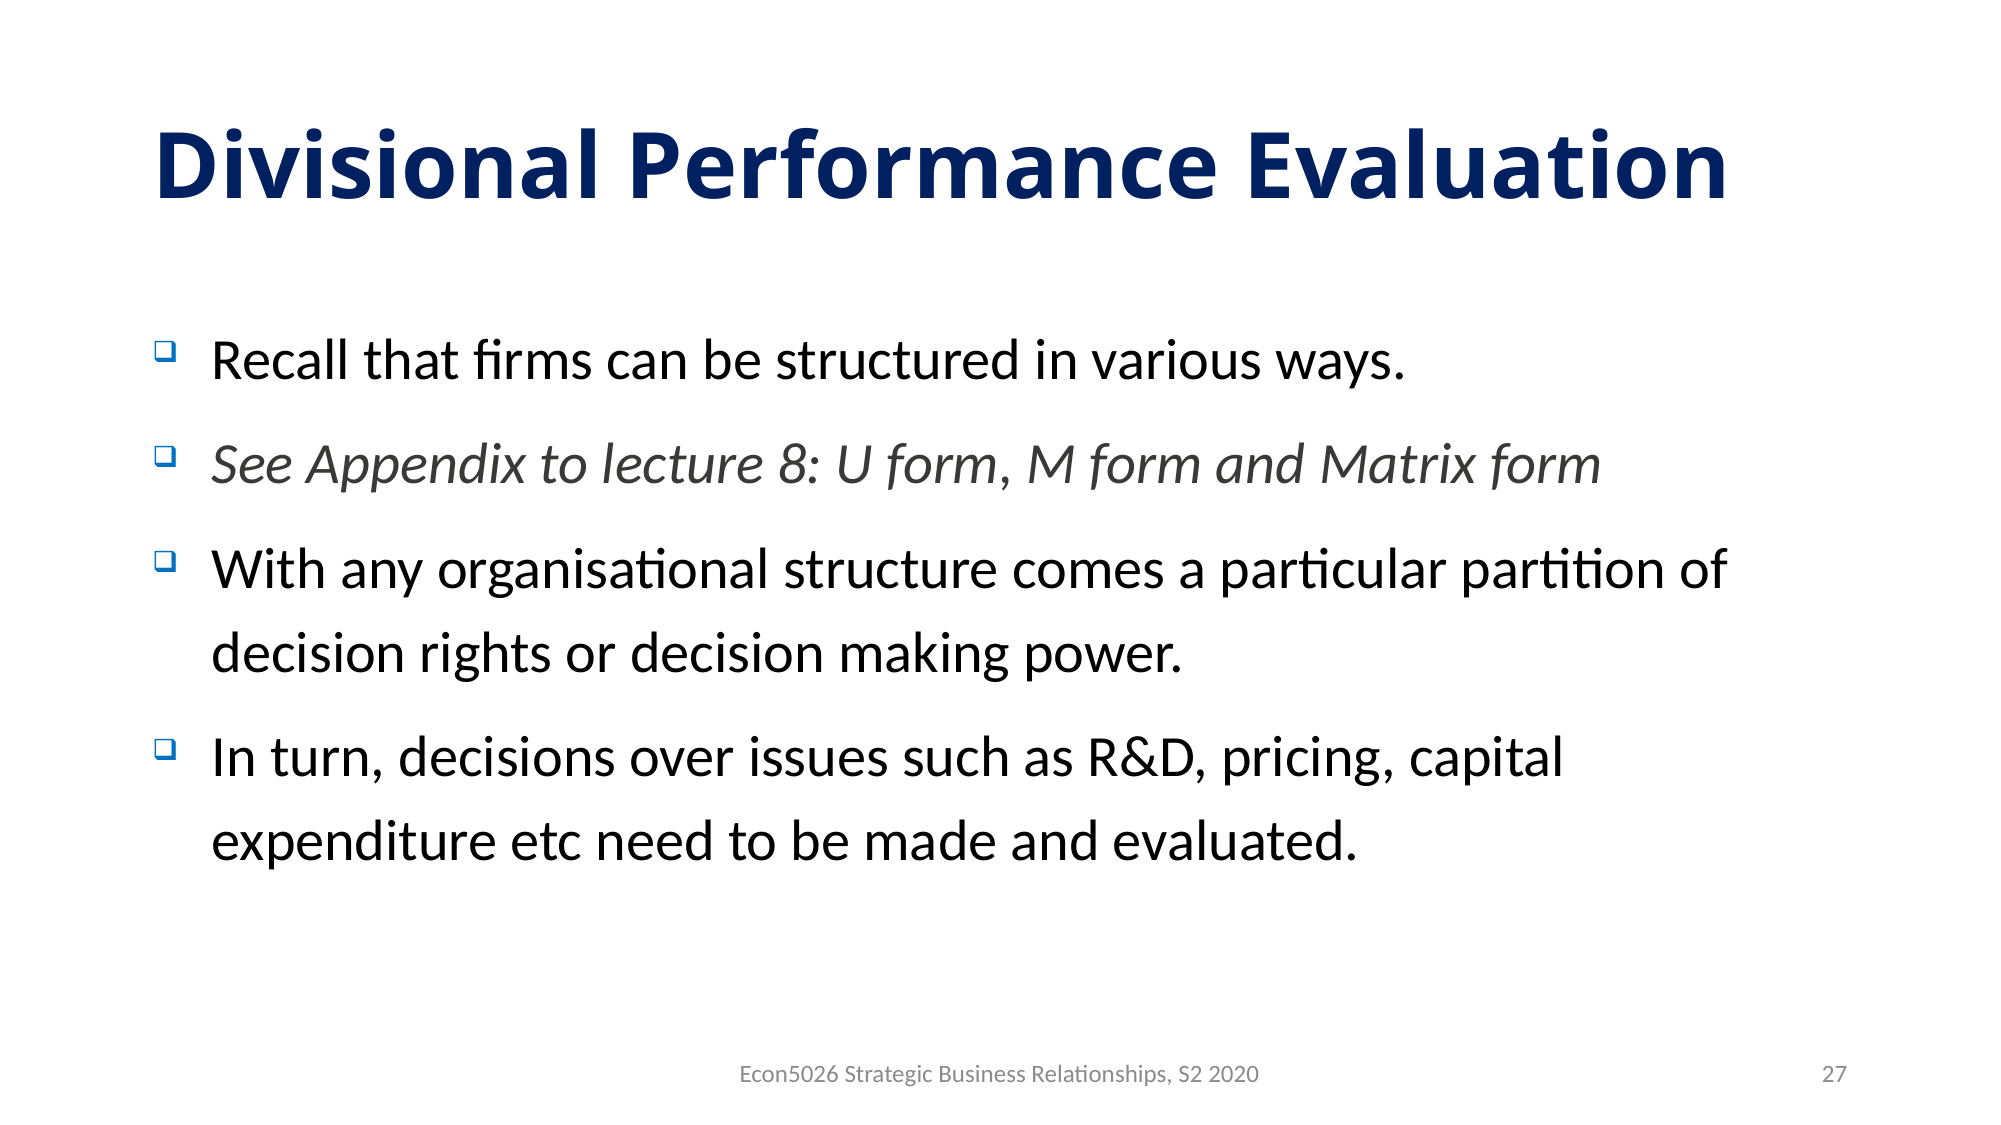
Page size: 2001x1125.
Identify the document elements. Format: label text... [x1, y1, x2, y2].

footer Econ5026 Strategic Business Relationships, S2 2020 [662, 1042, 1338, 1103]
title Divisional Performance Evaluation [137, 59, 1863, 278]
list Recall that firms can be structured in various ways. See Appendix to lecture 8: U form, M form and Matrix form With any organisational structure comes a particular partition of decision rights or decision making power. In turn, decisions over issues such as R&D, pricing, capital expenditure etc need to be made and evaluated. [137, 299, 1863, 1014]
slide_number 27 [1412, 1042, 1863, 1103]
